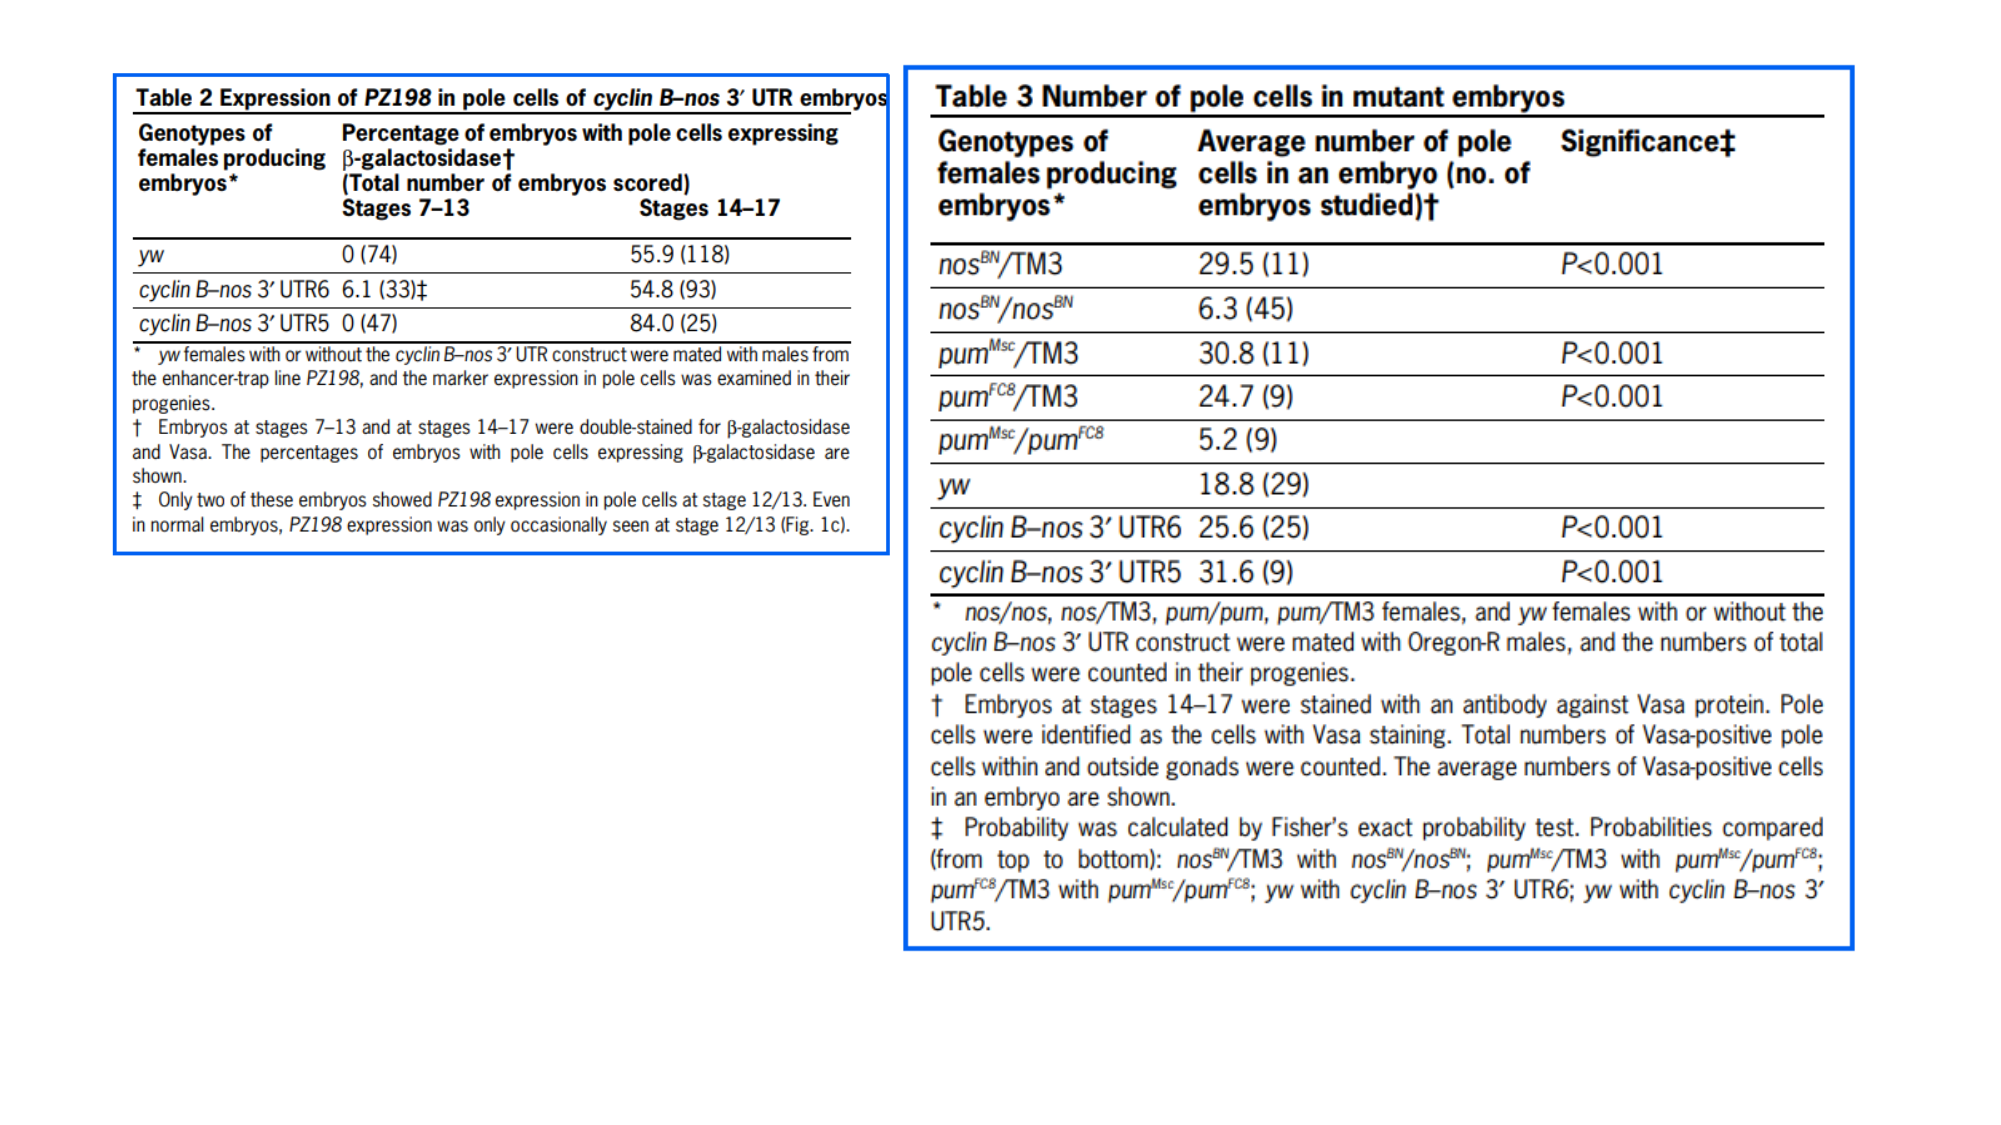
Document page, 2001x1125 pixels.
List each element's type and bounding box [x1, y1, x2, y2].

picture [103, 62, 895, 563]
list [894, 59, 1863, 956]
